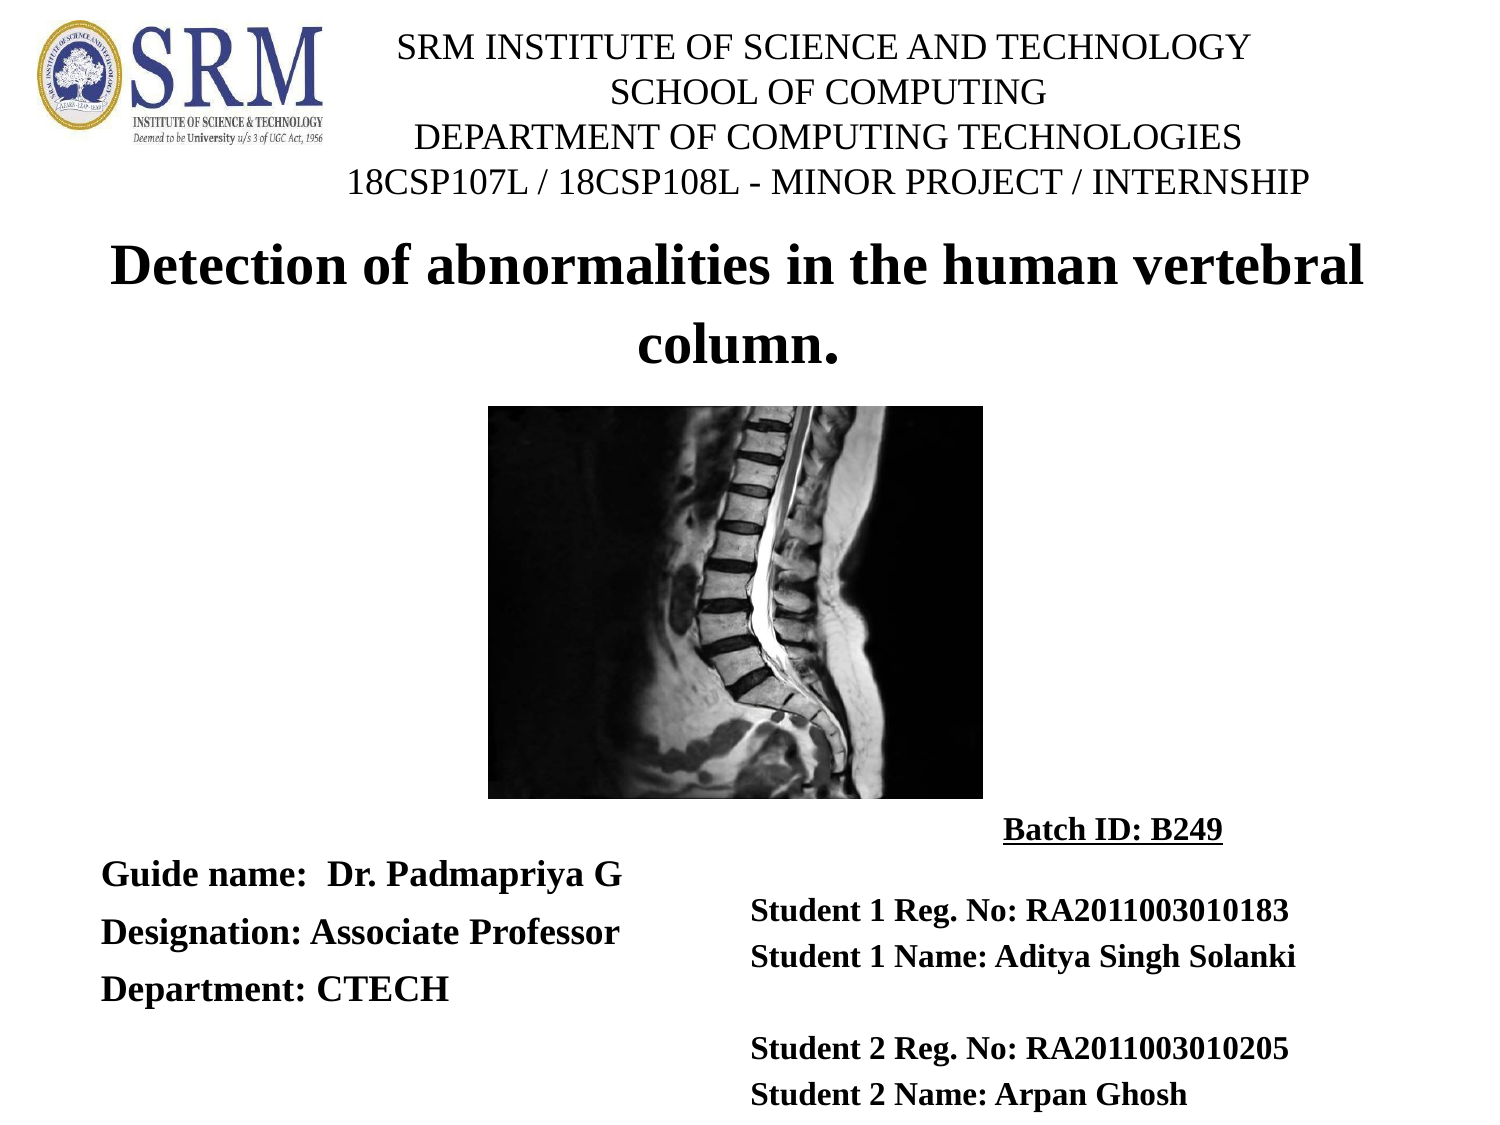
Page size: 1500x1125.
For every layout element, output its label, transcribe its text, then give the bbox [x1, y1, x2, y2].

picture [488, 406, 983, 799]
title Detection of abnormalities in the human vertebral column. [37, 217, 1441, 386]
picture [37, 20, 323, 146]
subtitle Batch ID: B249 Student 1 Reg. No: RA2011003010183 Student 1 Name: Aditya Singh Solanki Student 2 Reg. No: RA2011003010205 Student 2 Name: Arpan Ghosh [735, 800, 1491, 1125]
text_box SRM INSTITUTE OF SCIENCE AND TECHNOLOGY SCHOOL OF COMPUTING DEPARTMENT OF COMPUTING TECHNOLOGIES 18CSP107L / 18CSP108L - MINOR PROJECT / INTERNSHIP [322, 14, 1335, 210]
text_box Guide name: Dr. Padmapriya G Designation: Associate Professor Department: CTECH [85, 841, 656, 1084]
